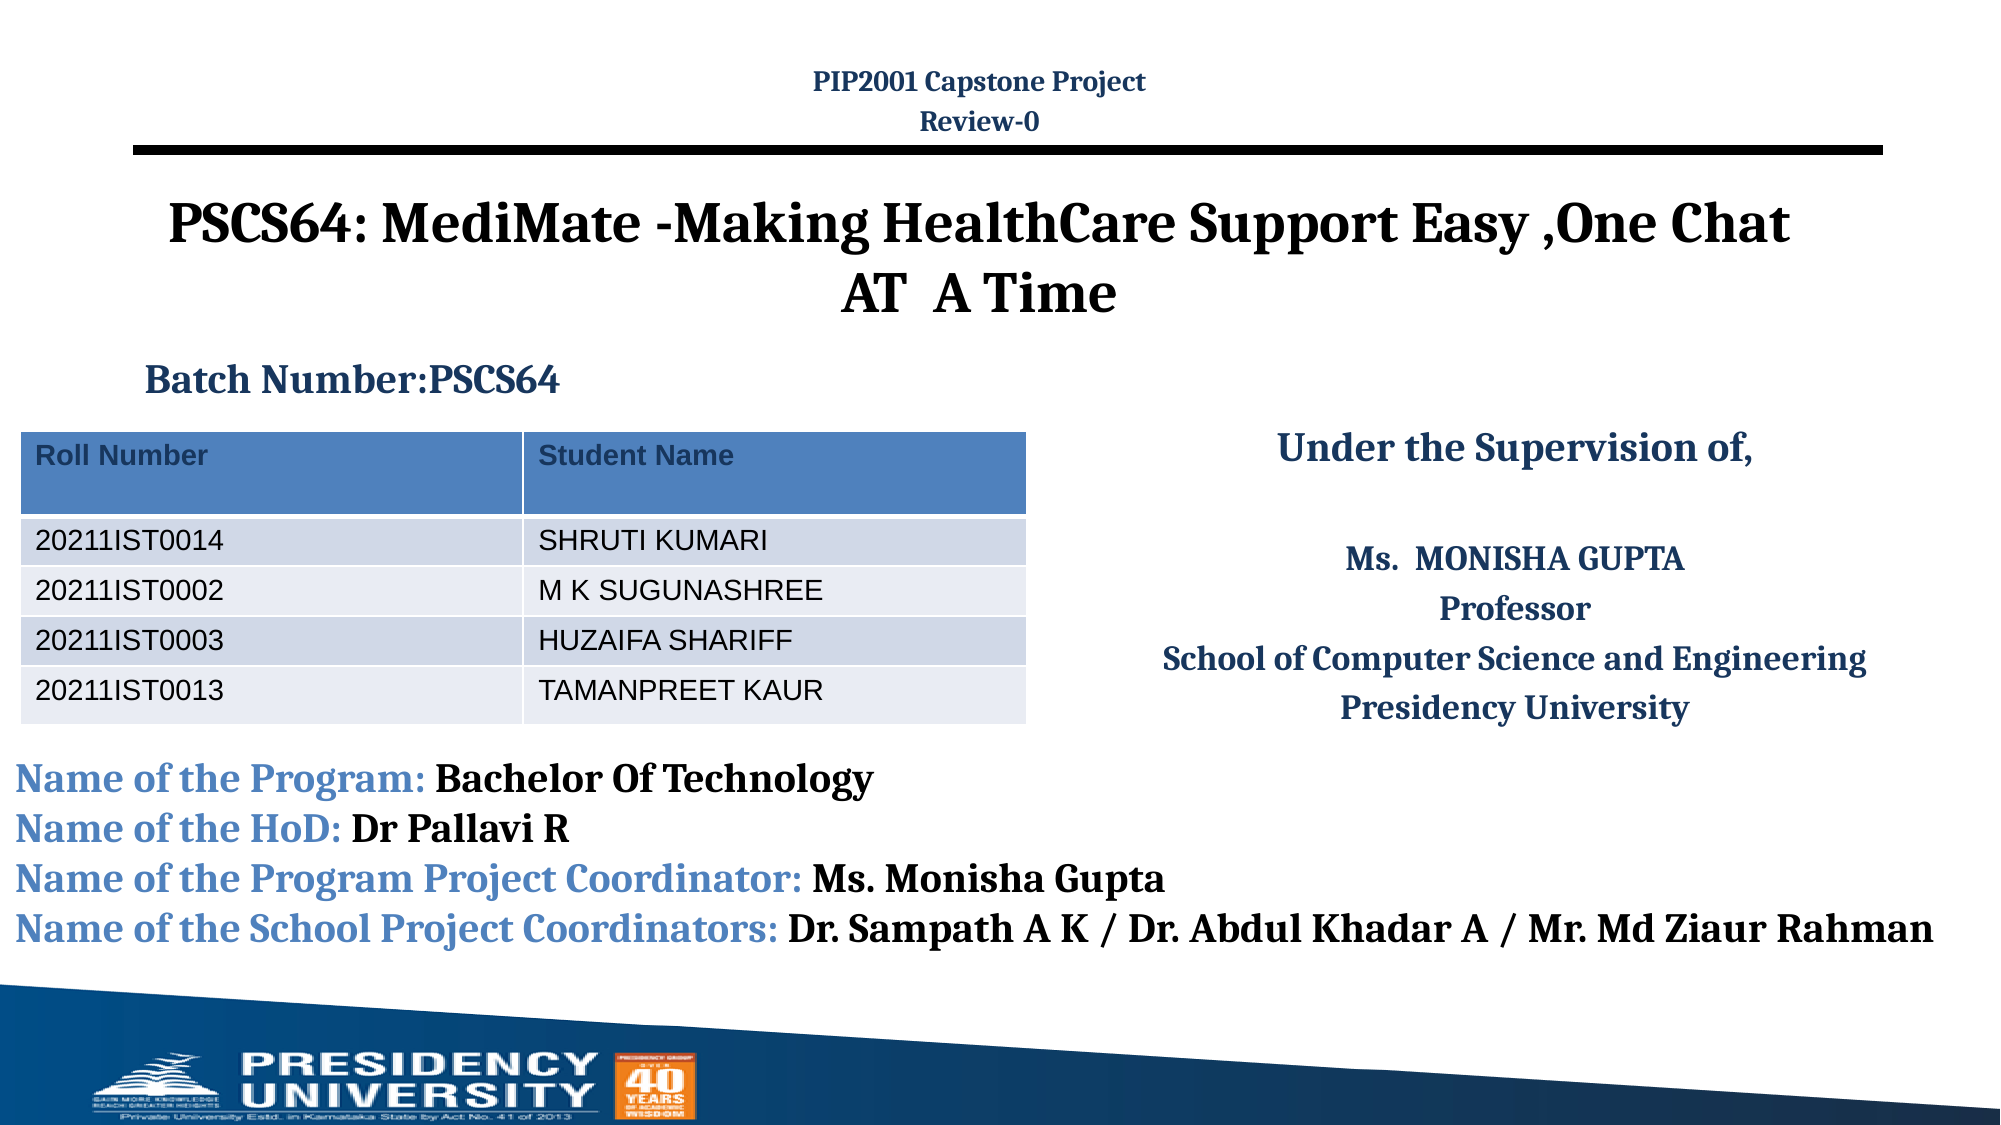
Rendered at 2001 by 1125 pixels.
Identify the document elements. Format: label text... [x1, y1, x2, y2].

picture [0, 1000, 2000, 1125]
table_header Roll Number [21, 432, 522, 514]
table_cell 20211IST0014 [21, 519, 522, 565]
table_cell M K SUGUNASHREE [524, 567, 1026, 615]
text_box PIP2001 Capstone Project Review-0 [653, 54, 1306, 146]
table_cell SHRUTI KUMARI [524, 519, 1026, 565]
table_cell TAMANPREET KAUR [524, 667, 1026, 724]
title PSCS64: MediMate -Making HealthCare Support Easy ,One Chat AT A Time [129, 175, 1830, 334]
subtitle Batch Number:PSCS64 [129, 344, 781, 430]
table_cell HUZAIFA SHARIFF [524, 617, 1026, 665]
table_cell 20211IST0002 [21, 567, 522, 615]
text_box Name of the Program: Bachelor Of Technology Name of the HoD: Dr Pallavi R Name of the Program Project Coordinator: Ms. Monisha Gupta Name of the School Project Coordinators: Dr. Sampath A K / Dr. Abdul Khadar A / Mr. Md Ziaur Rahman [0, 743, 2000, 1000]
table_cell 20211IST0003 [21, 617, 522, 665]
text_box Under the Supervision of, Ms. MONISHA GUPTA Professor School of Computer Science and Engineering Presidency University [1062, 412, 1968, 743]
table_header Student Name [524, 432, 1026, 514]
table_cell 20211IST0013 [21, 667, 522, 724]
